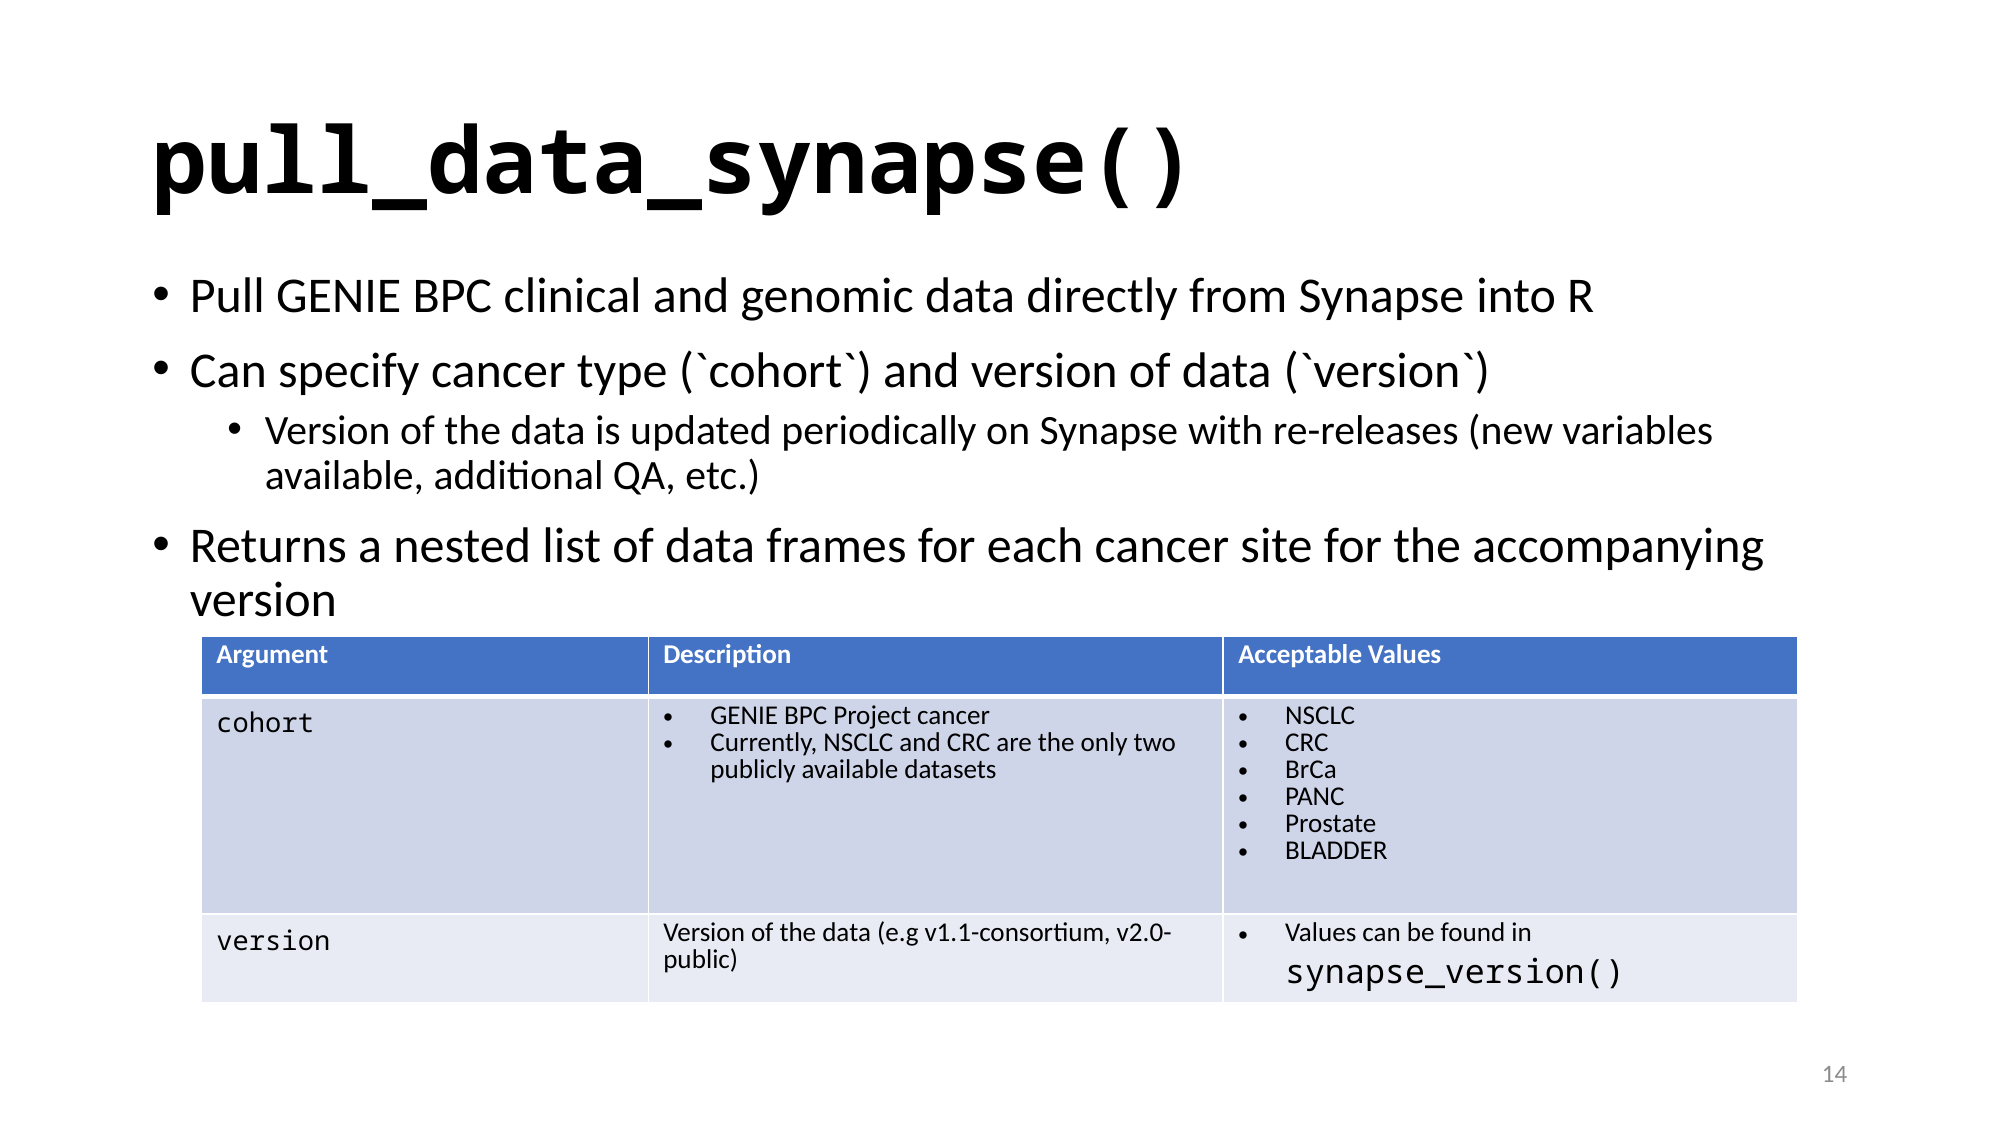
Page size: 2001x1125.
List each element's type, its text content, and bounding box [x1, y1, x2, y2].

table_header Acceptable Values [1224, 637, 1797, 694]
table_header Argument [202, 637, 648, 694]
table_cell cohort [202, 699, 648, 913]
table_cell Values can be found in synapse_version() [1224, 915, 1797, 1002]
table_cell GENIE BPC Project cancer Currently, NSCLC and CRC are the only two publicly available datasets [649, 699, 1222, 913]
table_header Description [649, 637, 1222, 694]
list Pull GENIE BPC clinical and genomic data directly from Synapse into R Can specify cancer type (`cohort`) and version of data (`version`) Version of the data is updated periodically on Synapse with re-releases (new variables available, additional QA, etc.) Returns a nested list of data frames for each cancer site for the accompanying version [137, 261, 1863, 976]
slide_number 14 [1412, 1042, 1863, 1103]
title pull_data_synapse() [137, 54, 1863, 261]
table_cell NSCLC CRC BrCa PANC Prostate BLADDER [1224, 699, 1797, 913]
table_cell Version of the data (e.g v1.1-consortium, v2.0-public) [649, 915, 1222, 1002]
table_cell version [202, 915, 648, 1002]
